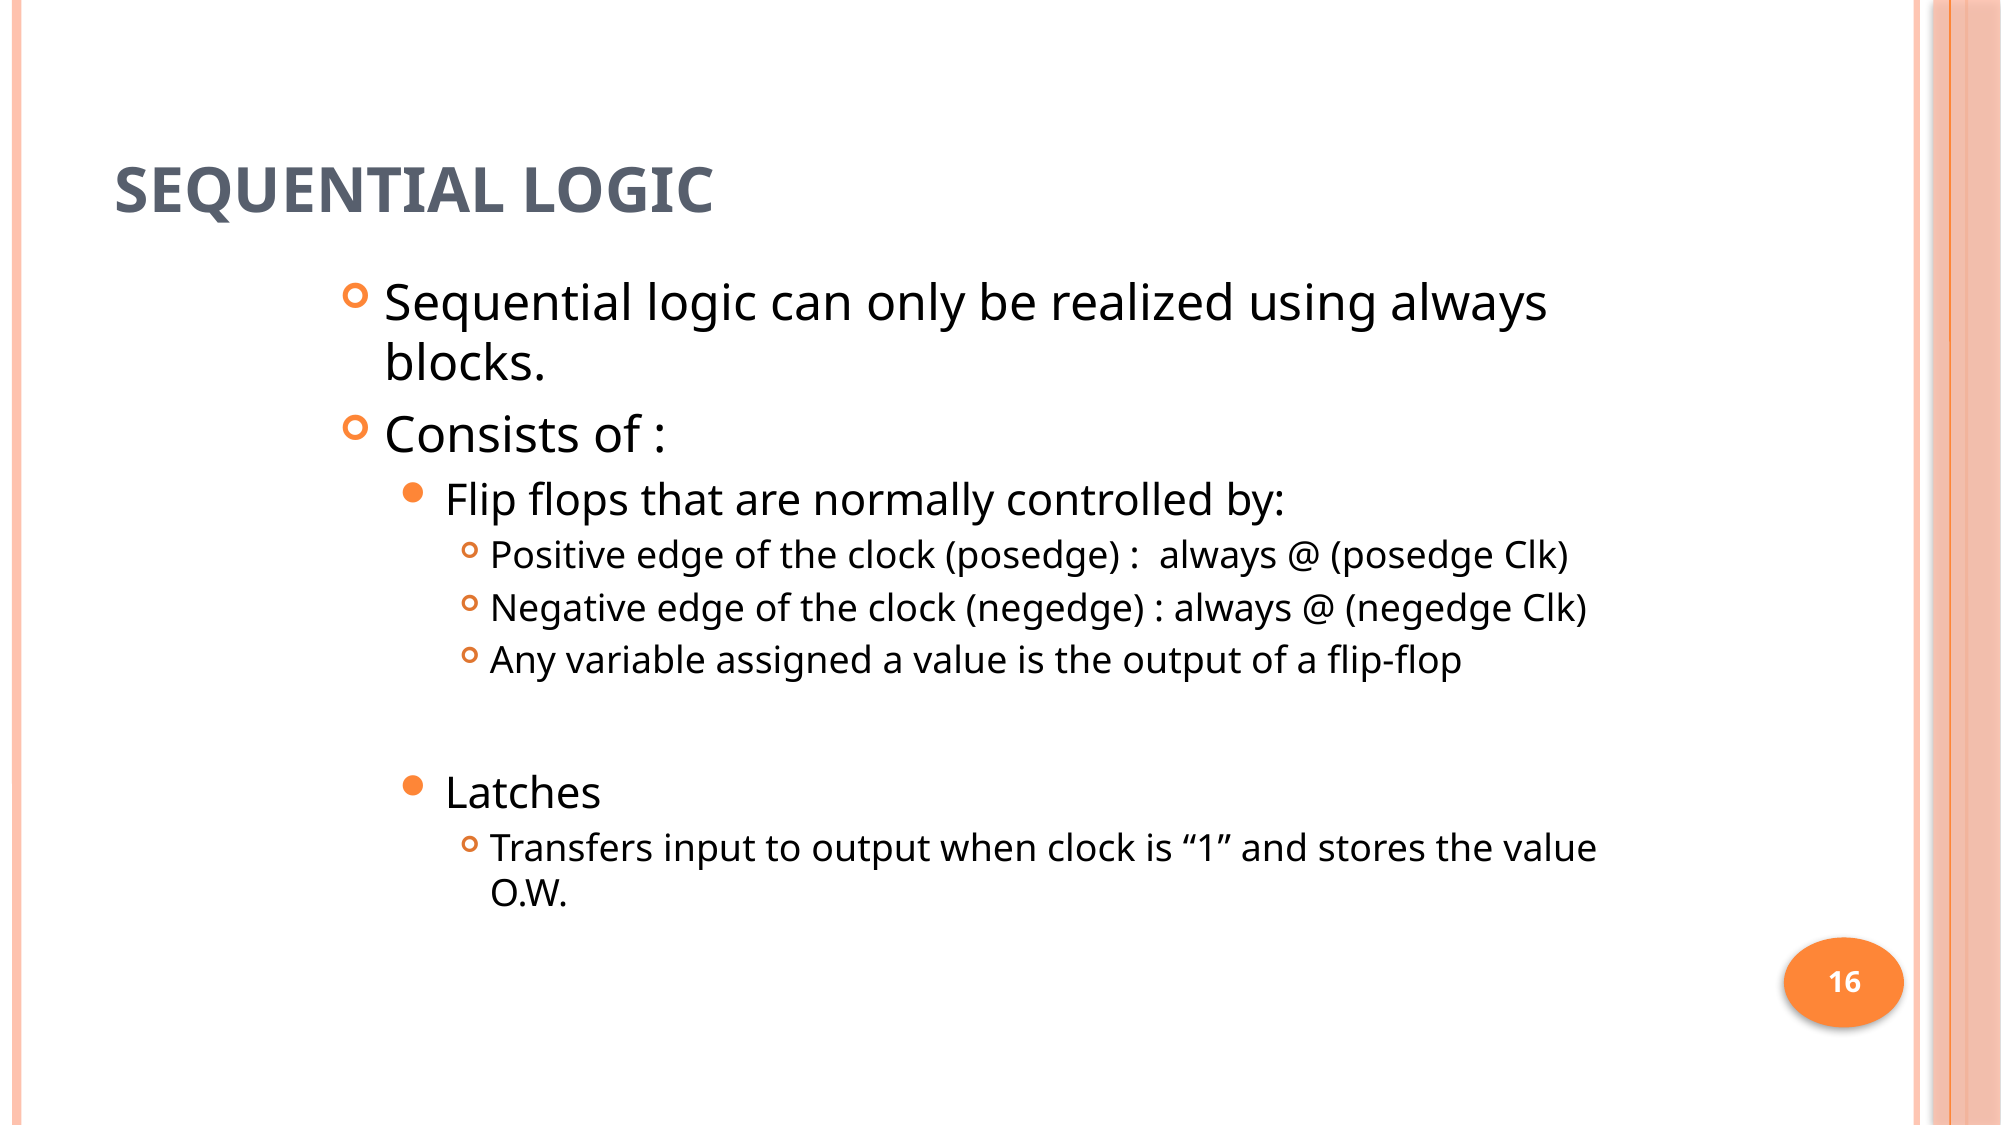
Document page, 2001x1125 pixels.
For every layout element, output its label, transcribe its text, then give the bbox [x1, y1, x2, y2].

list Sequential logic can only be realized using always blocks. Consists of : Flip flops that are normally controlled by: Positive edge of the clock (posedge) : always @ (posedge Clk) Negative edge of the clock (negedge) : always @ (negedge Clk) Any variable assigned a value is the output of a flip‐flop Latches Transfers input to output when clock is “1” and stores the value O.W. [324, 262, 1650, 1062]
title Sequential Logic [99, 45, 1734, 233]
slide_number 16 [1777, 940, 1912, 1027]
